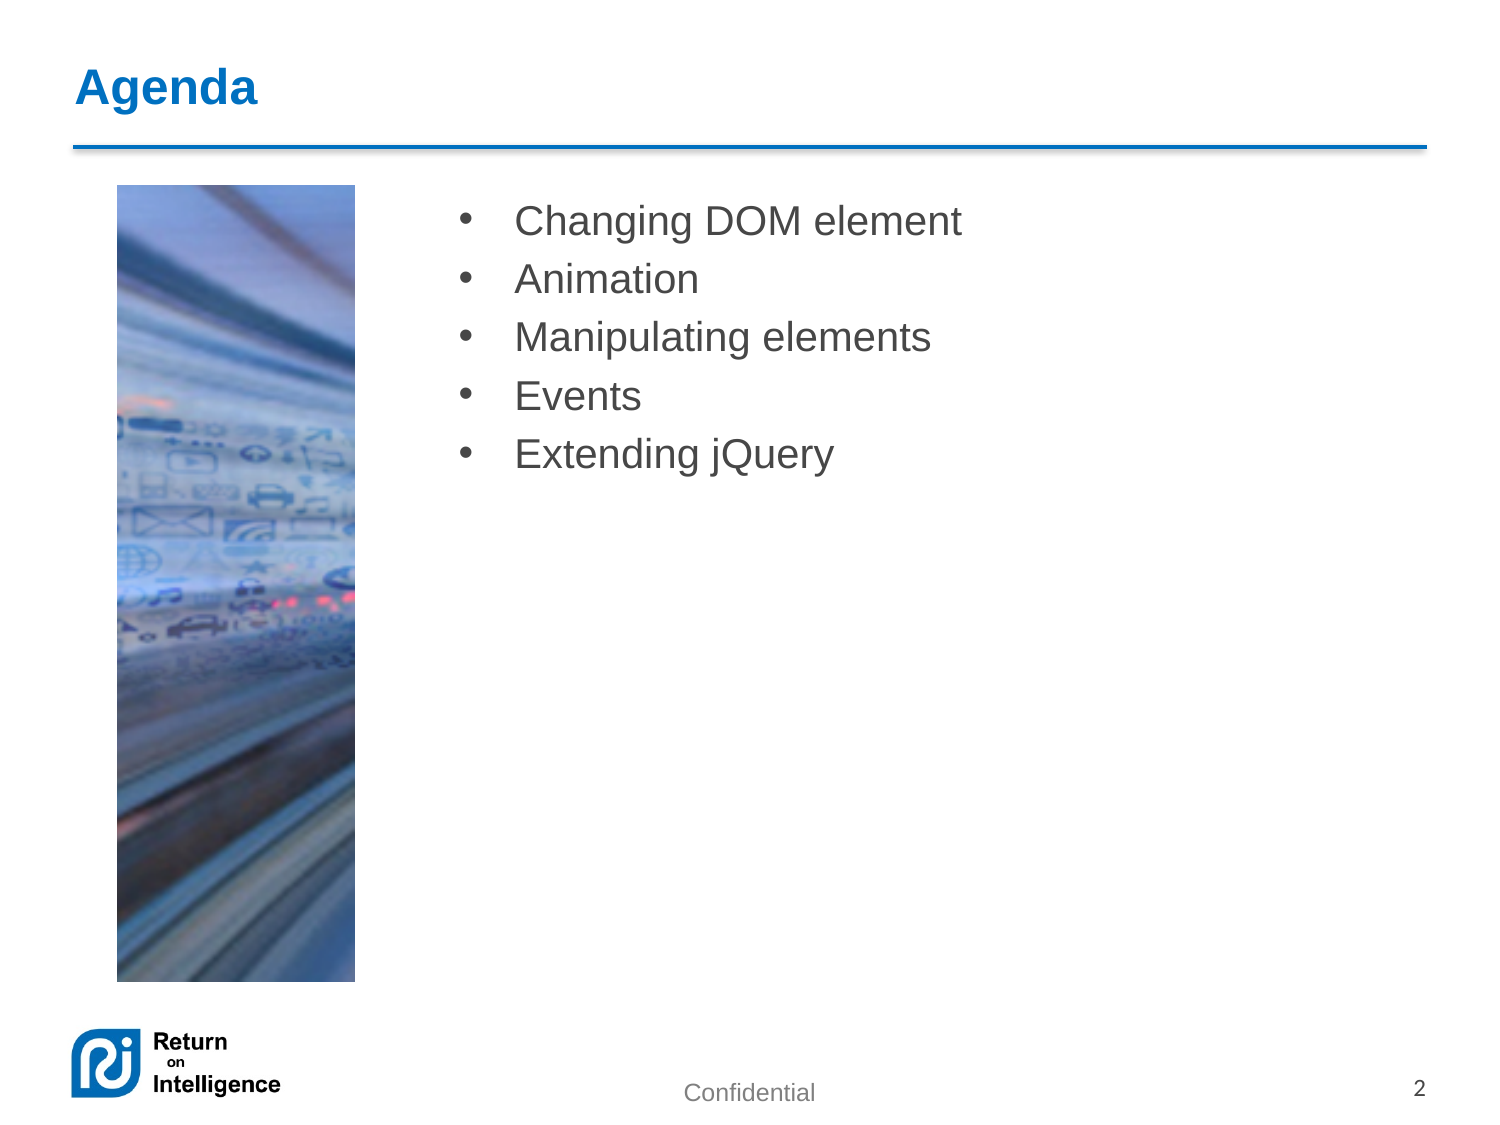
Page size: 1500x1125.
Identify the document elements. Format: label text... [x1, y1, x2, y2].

picture [117, 185, 355, 983]
picture [67, 1022, 289, 1098]
title Agenda [59, 2, 1454, 166]
list Changing DOM element Animation Manipulating elements Events Extending jQuery [443, 185, 1352, 976]
